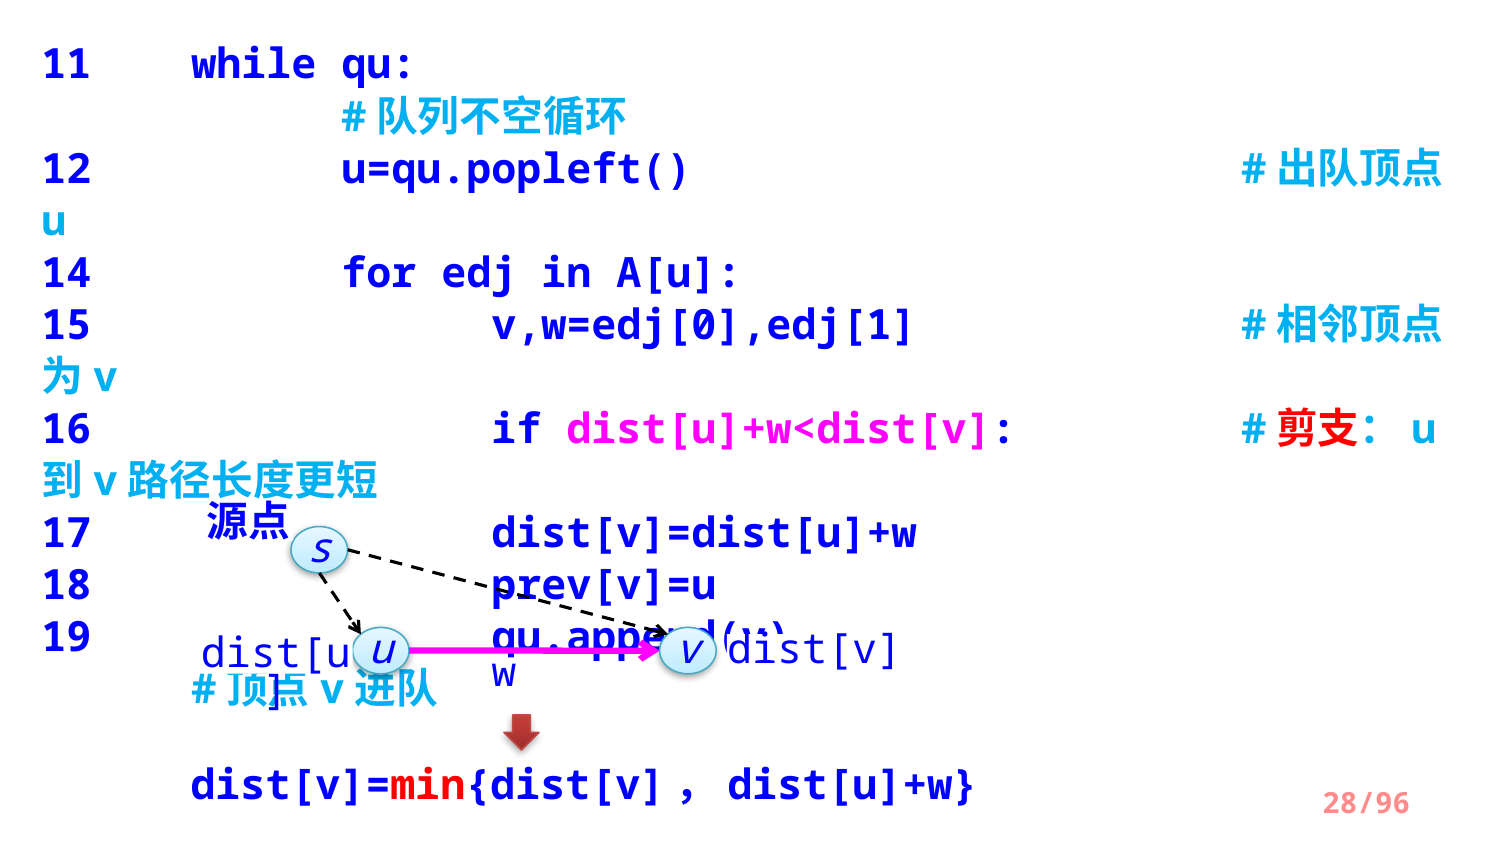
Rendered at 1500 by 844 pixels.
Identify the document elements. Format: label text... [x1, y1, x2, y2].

text_box 11 while qu: #队列不空循环 12 u=qu.popleft() #出队顶点u 14 for edj in A[u]: 15 v,w=edj[0],edj[1] #相邻顶点为v 16 if dist[u]+w<dist[v]: #剪支：u到v路径长度更短 17 dist[v]=dist[u]+w 18 prev[v]=u 19 qu.append(v) #顶点v进队 [10, 21, 1479, 726]
text_box [503, 714, 540, 751]
text_box dist[v]=min{dist[v]，dist[u]+w} [175, 750, 1078, 815]
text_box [198, 506, 903, 692]
slide_number /96 [1074, 782, 1425, 827]
